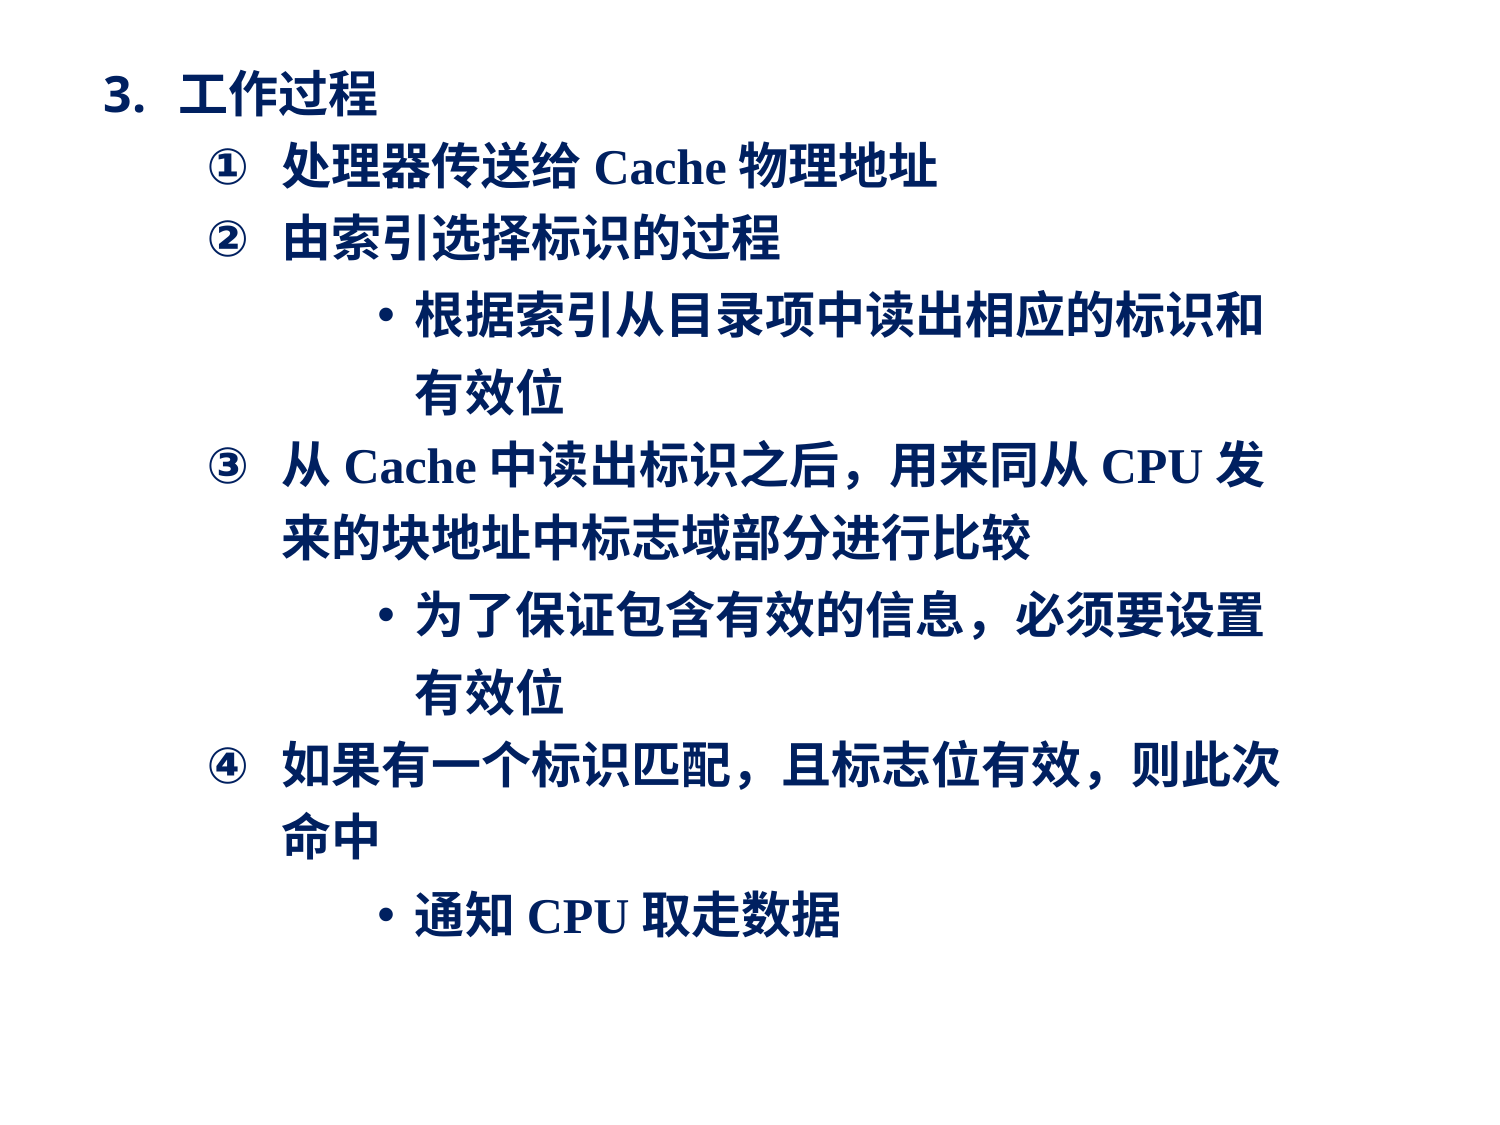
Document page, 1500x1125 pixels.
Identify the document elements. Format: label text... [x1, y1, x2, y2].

list 工作过程 处理器传送给Cache物理地址 由索引选择标识的过程 根据索引从目录项中读出相应的标识和有效位 从Cache中读出标识之后，用来同从CPU发来的块地址中标志域部分进行比较 为了保证包含有效的信息，必须要设置有效位 如果有一个标识匹配，且标志位有效，则此次命中 通知CPU取走数据 [88, 54, 1317, 811]
